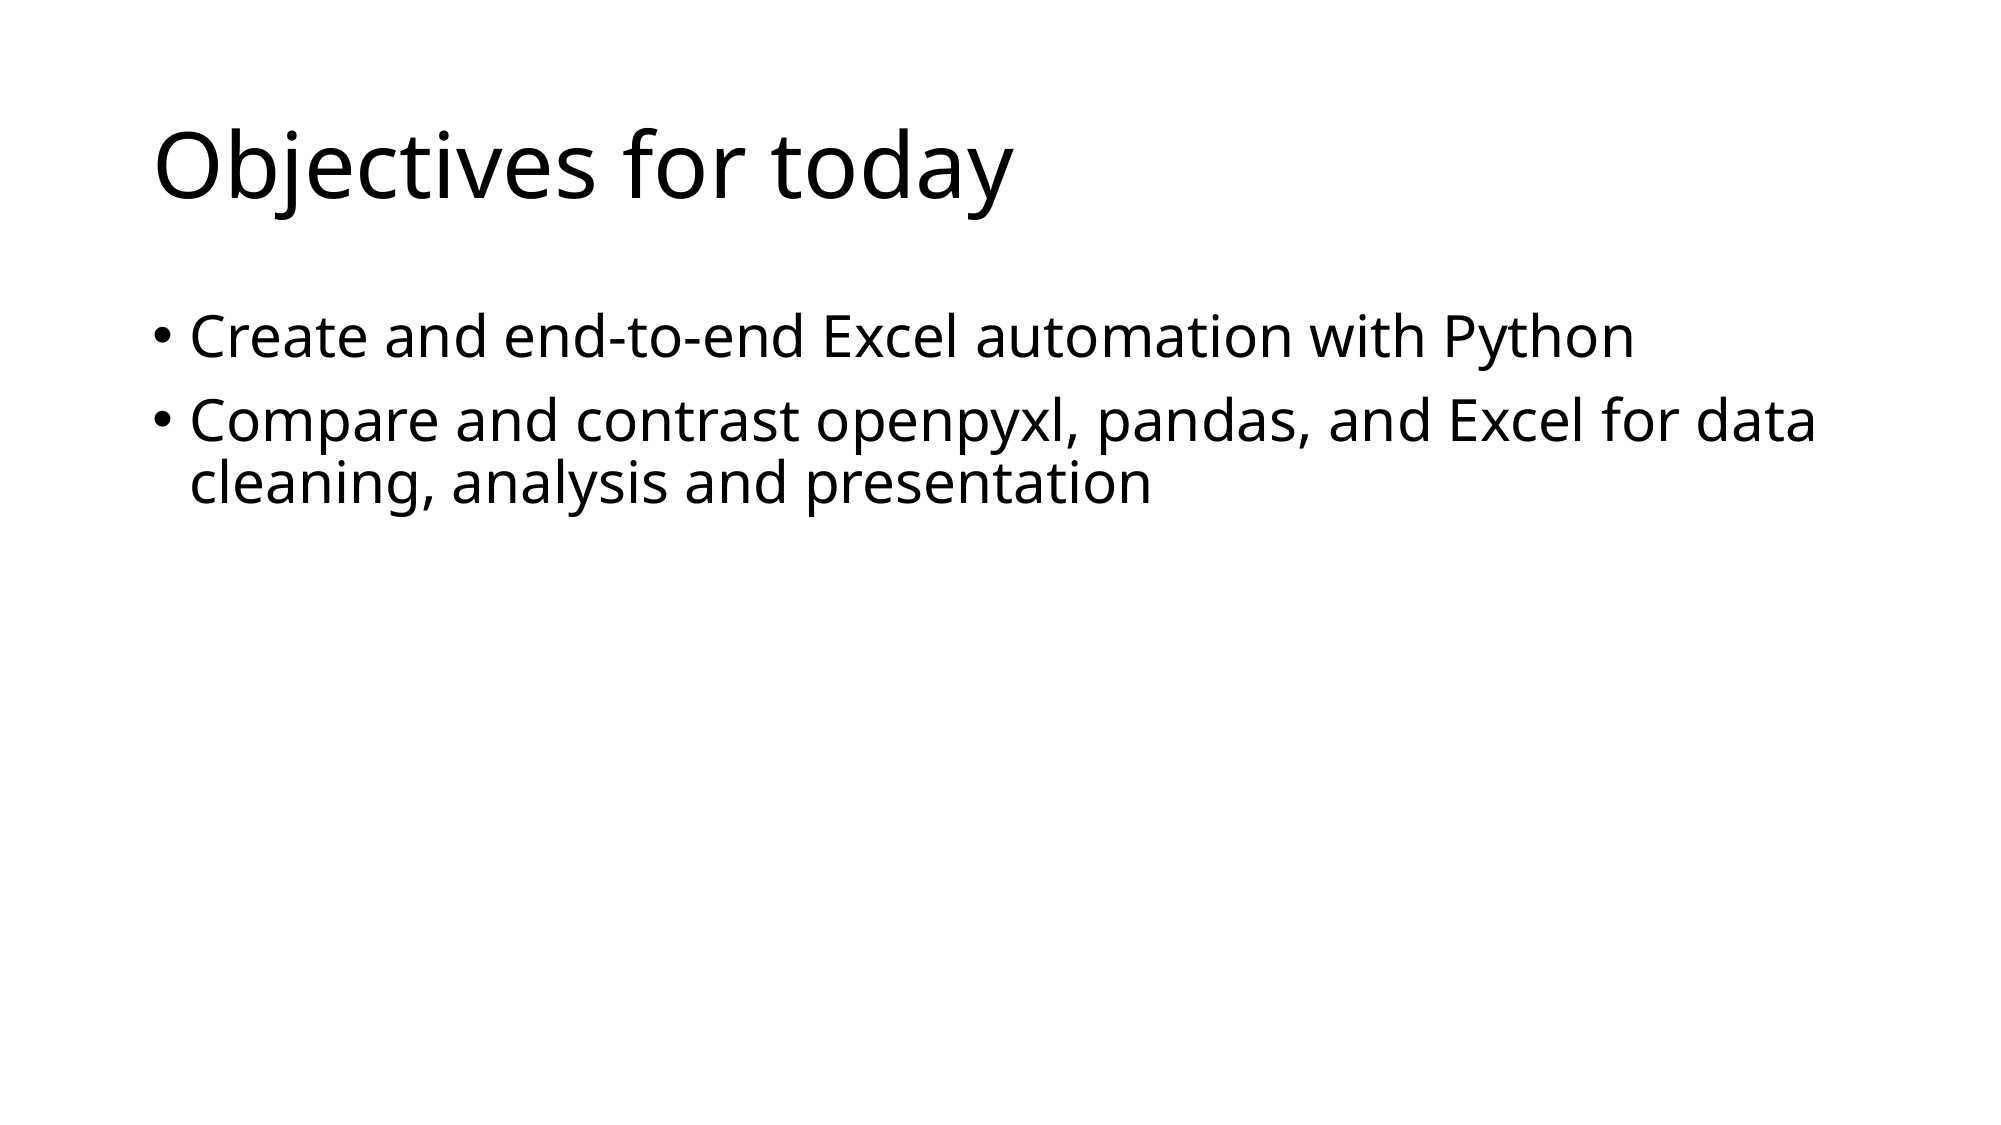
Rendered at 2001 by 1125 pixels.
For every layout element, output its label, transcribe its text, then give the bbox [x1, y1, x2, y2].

list Create and end-to-end Excel automation with Python Compare and contrast openpyxl, pandas, and Excel for data cleaning, analysis and presentation [137, 299, 1863, 1014]
title Objectives for today [137, 59, 1863, 278]
